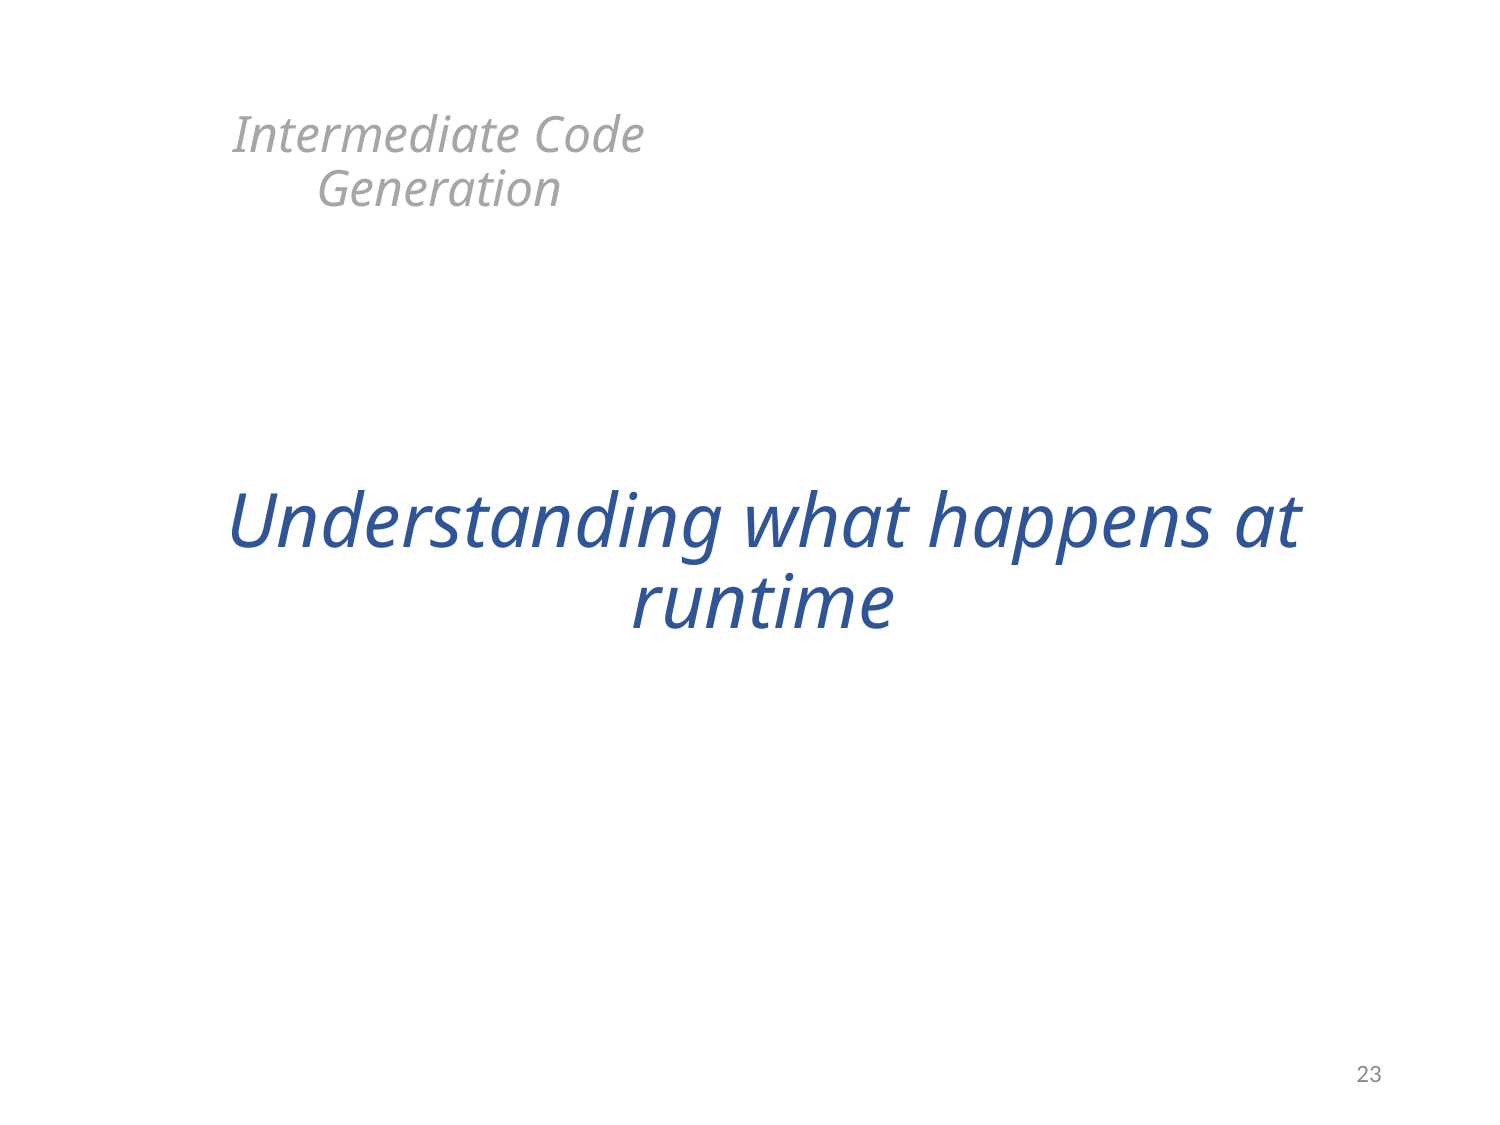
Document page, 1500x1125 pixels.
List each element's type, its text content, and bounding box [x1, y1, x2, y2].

text_box Intermediate Code Generation [117, 94, 763, 233]
slide_number 23 [1059, 1042, 1397, 1103]
title Understanding what happens at runtime [117, 459, 1411, 668]
